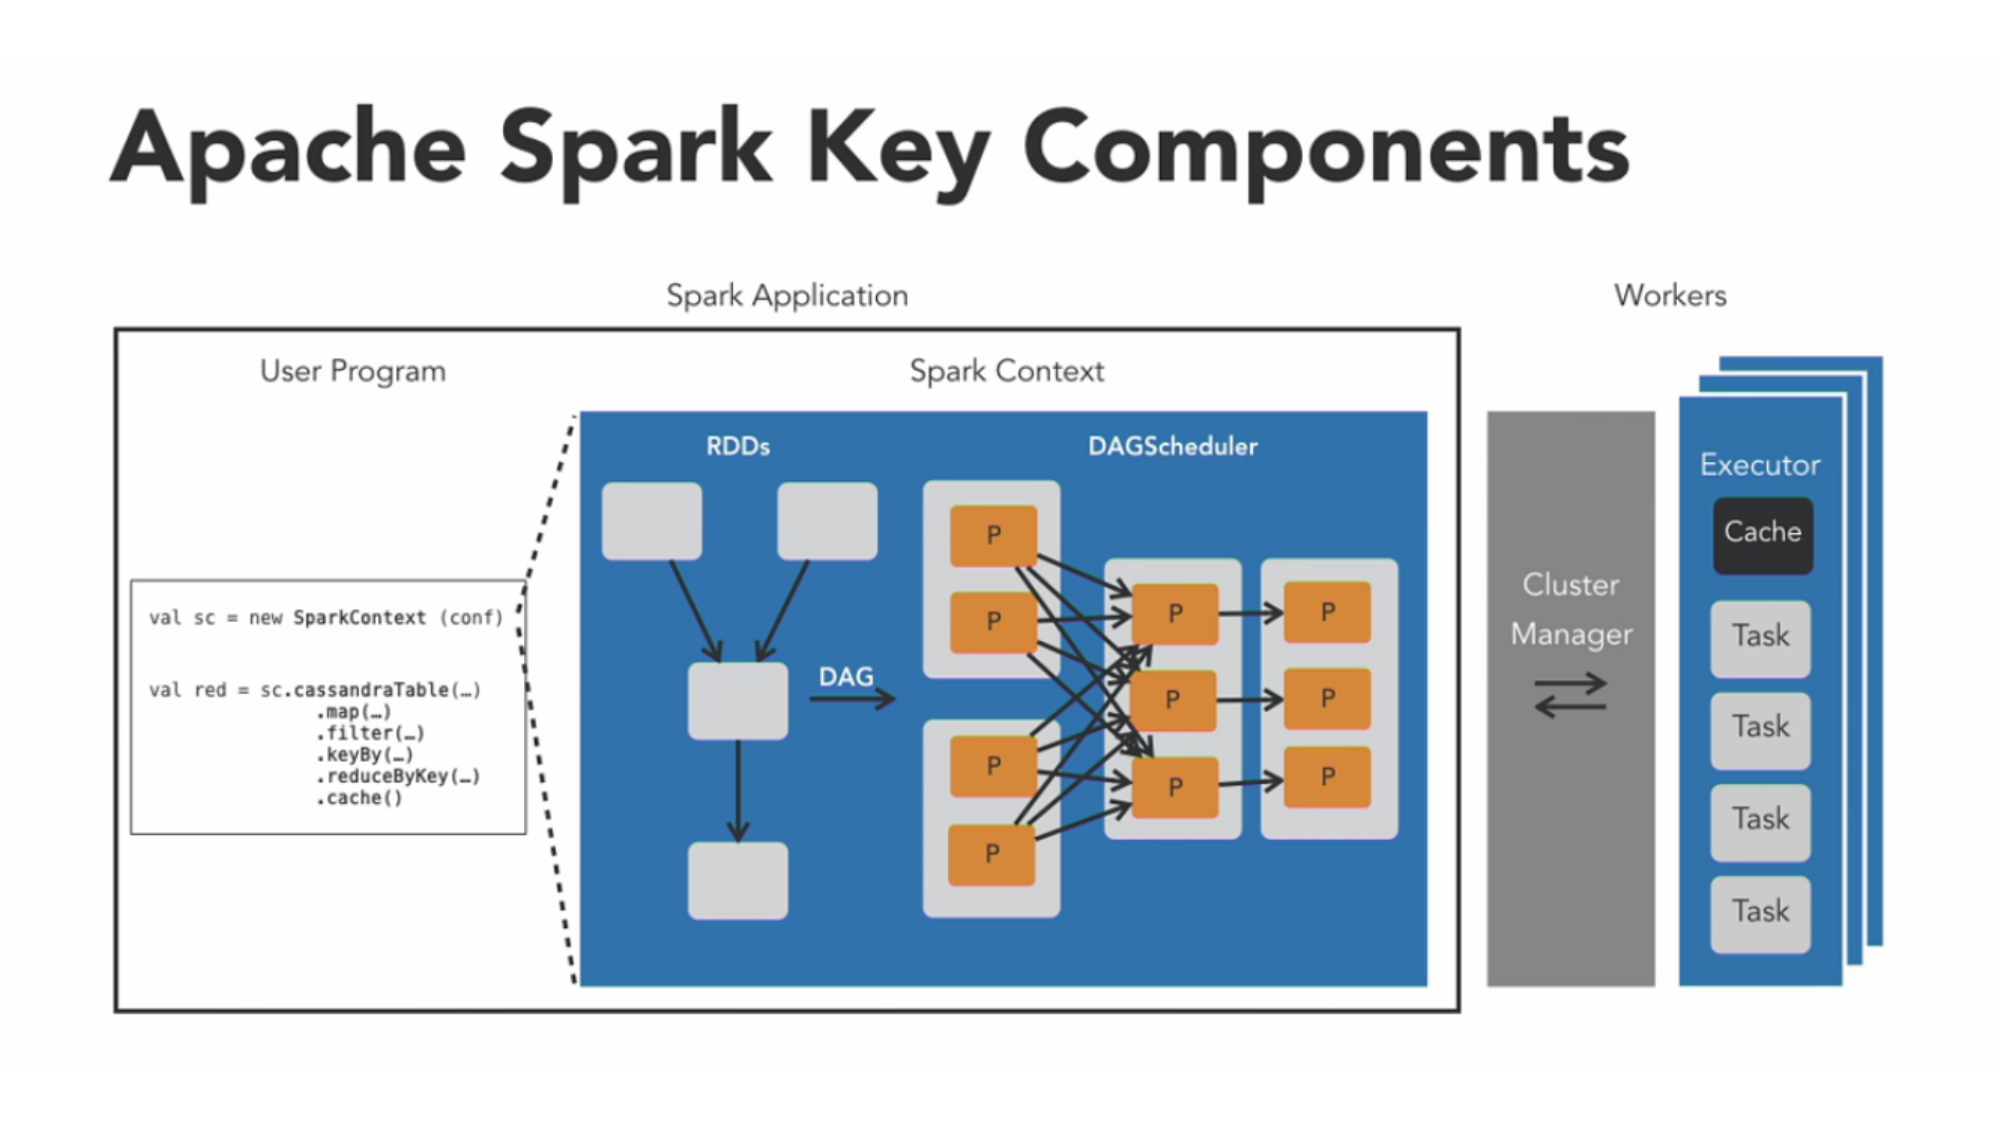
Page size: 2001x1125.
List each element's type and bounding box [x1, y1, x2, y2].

picture [0, 58, 2000, 1067]
